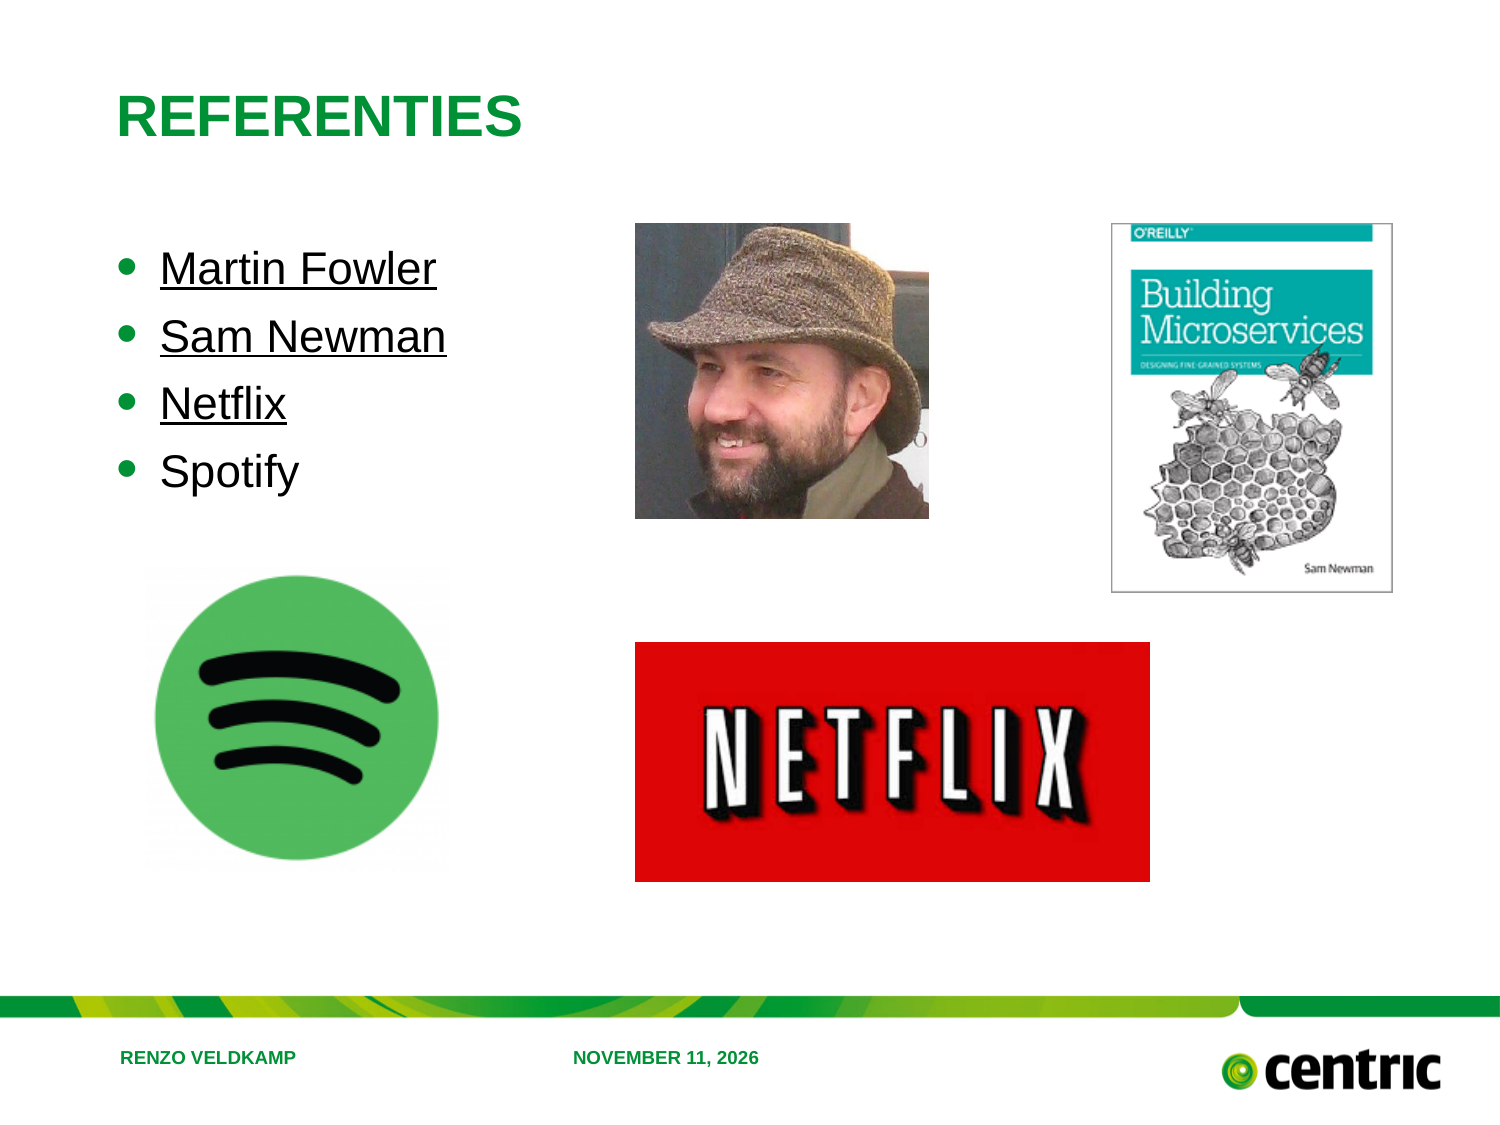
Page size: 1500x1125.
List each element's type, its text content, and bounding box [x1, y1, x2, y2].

list Martin Fowler Sam Newman Netflix Spotify [101, 231, 1441, 975]
footer Renzo veldkamp [105, 1027, 537, 1088]
picture [144, 566, 451, 872]
title referenties [101, 77, 1441, 213]
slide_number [558, 1027, 909, 1088]
picture [1110, 223, 1393, 593]
picture [635, 223, 930, 519]
picture [0, 995, 1500, 1125]
picture [634, 642, 1150, 882]
